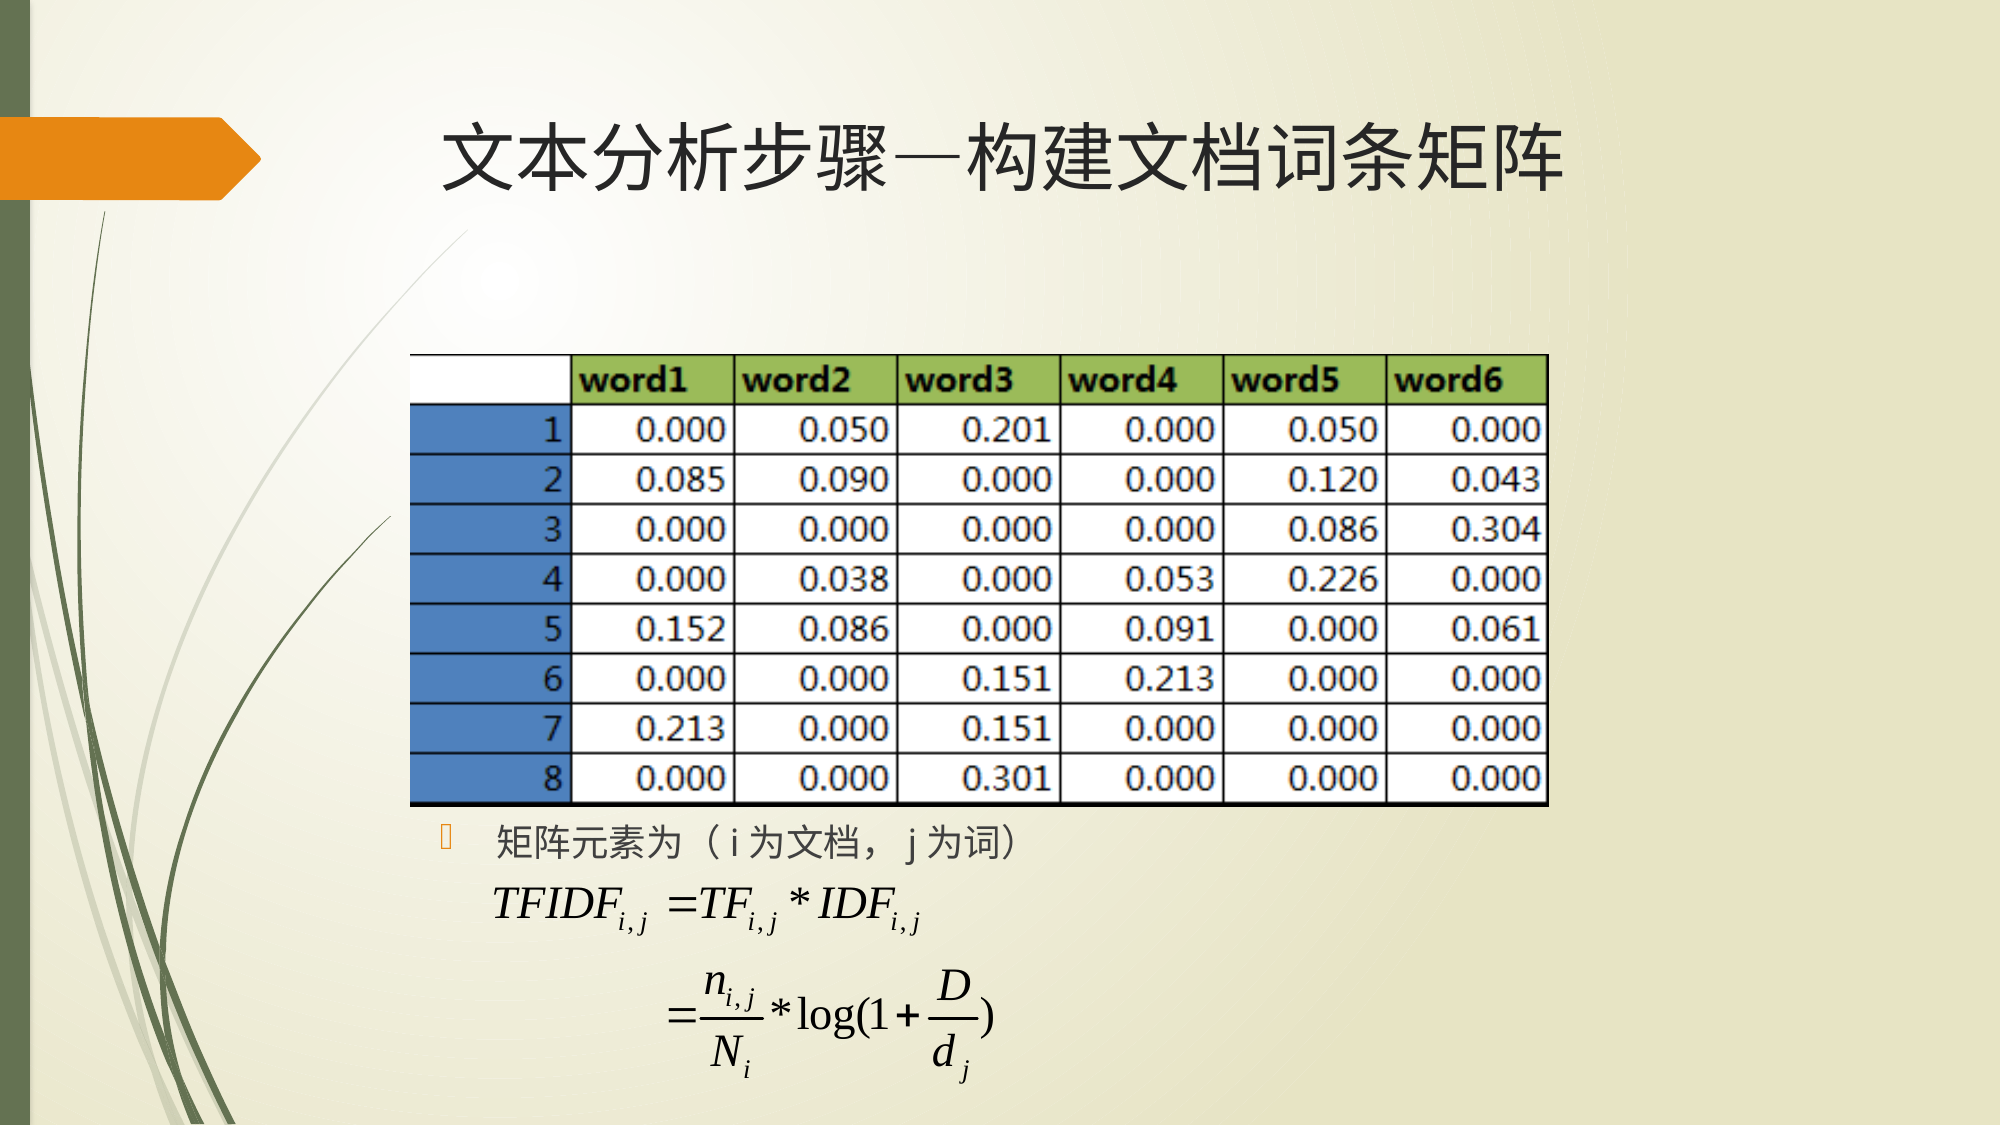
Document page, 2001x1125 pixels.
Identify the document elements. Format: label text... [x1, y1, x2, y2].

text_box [486, 874, 1002, 1096]
list 矩阵元素为（i为文档，j为词） [424, 350, 1888, 970]
title 文本分析步骤—构建文档词条矩阵 [425, 102, 1888, 313]
picture [410, 354, 1549, 807]
